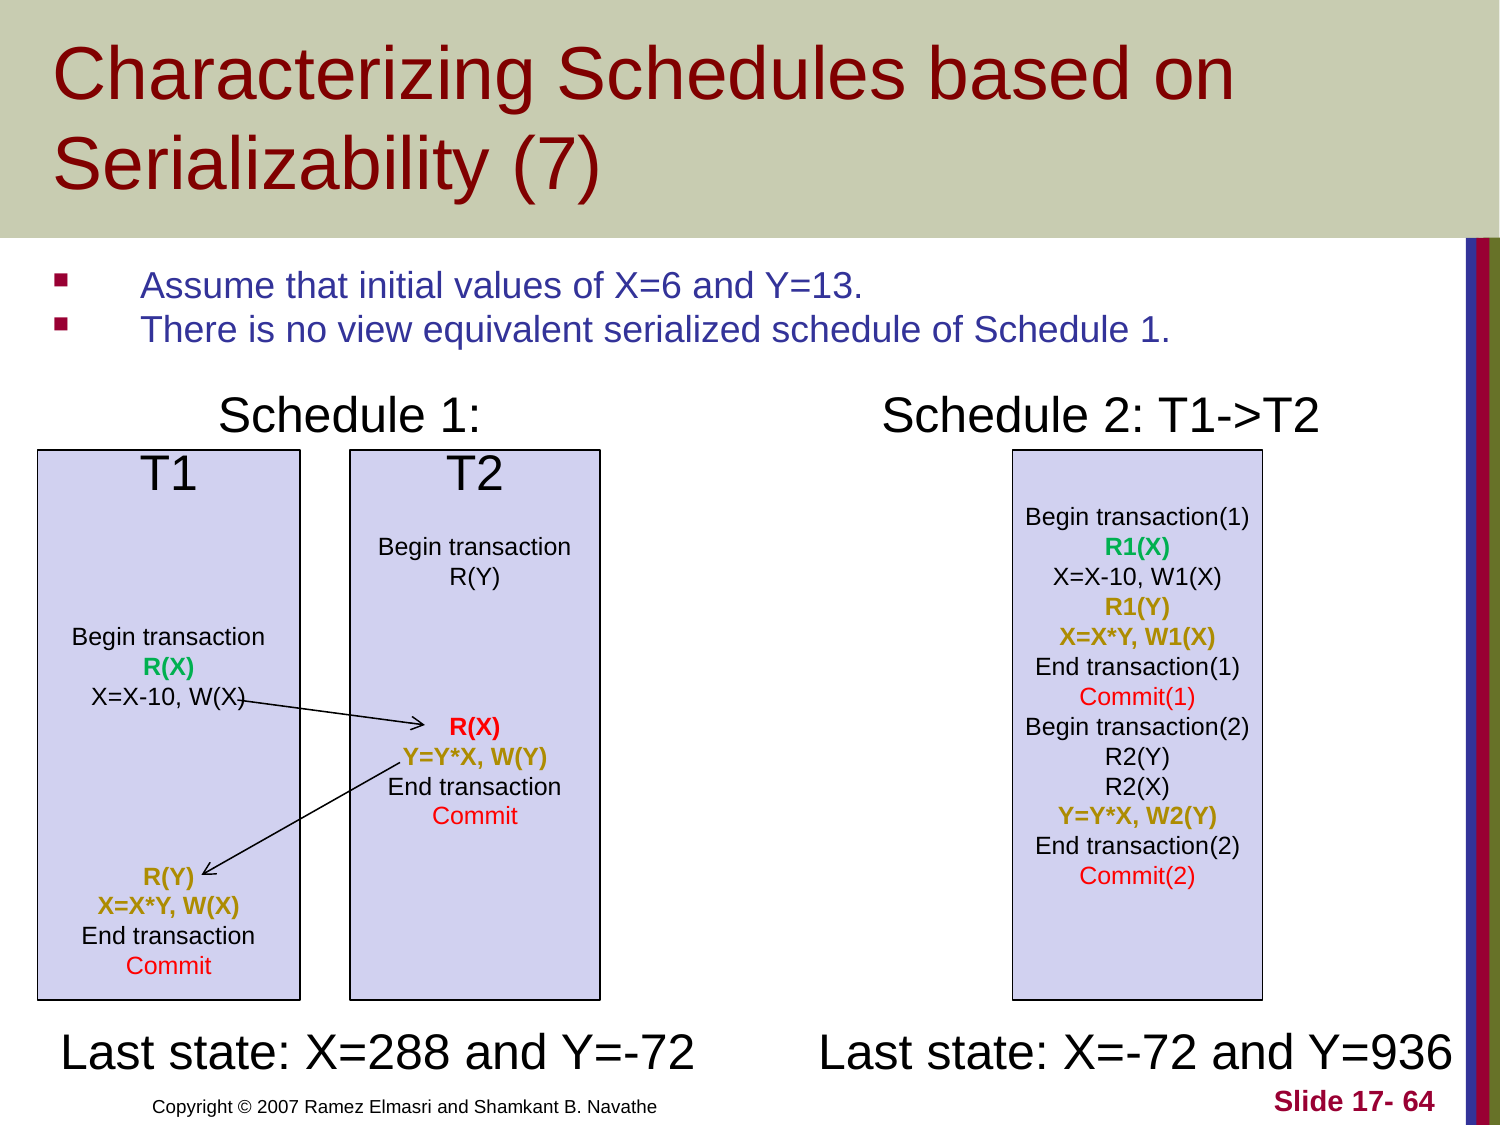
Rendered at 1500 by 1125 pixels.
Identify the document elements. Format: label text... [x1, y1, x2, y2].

text_box Last state: X=-72 and Y=936 [803, 1012, 1469, 1088]
text_box T1 Begin transaction R(X) X=X-10, W(X) R(Y) X=X*Y, W(X) End transaction Commit [37, 450, 300, 1000]
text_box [237, 699, 426, 726]
text_box T2 Begin transaction R(Y) R(X) Y=Y*X, W(Y) End transaction Commit [350, 450, 600, 1000]
slide_number Slide 17- 64 [1137, 1088, 1451, 1125]
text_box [201, 762, 401, 876]
text_box Begin transaction(1) R1(X) X=X-10, W1(X) R1(Y) X=X*Y, W1(X) End transaction(1) Commit(1) Begin transaction(2) R2(Y) R2(X) Y=Y*X, W2(Y) End transaction(2) Commit(2) [1012, 450, 1263, 1000]
list Assume that initial values of X=6 and Y=13. There is no view equivalent serialized schedule of Schedule 1. [37, 262, 1399, 351]
title Characterizing Schedules based on Serializability (7) [37, 49, 1317, 213]
text_box Last state: X=288 and Y=-72 [45, 1012, 711, 1087]
text_box Schedule 1: [203, 374, 497, 450]
text_box Schedule 2: T1->T2 [866, 374, 1336, 450]
